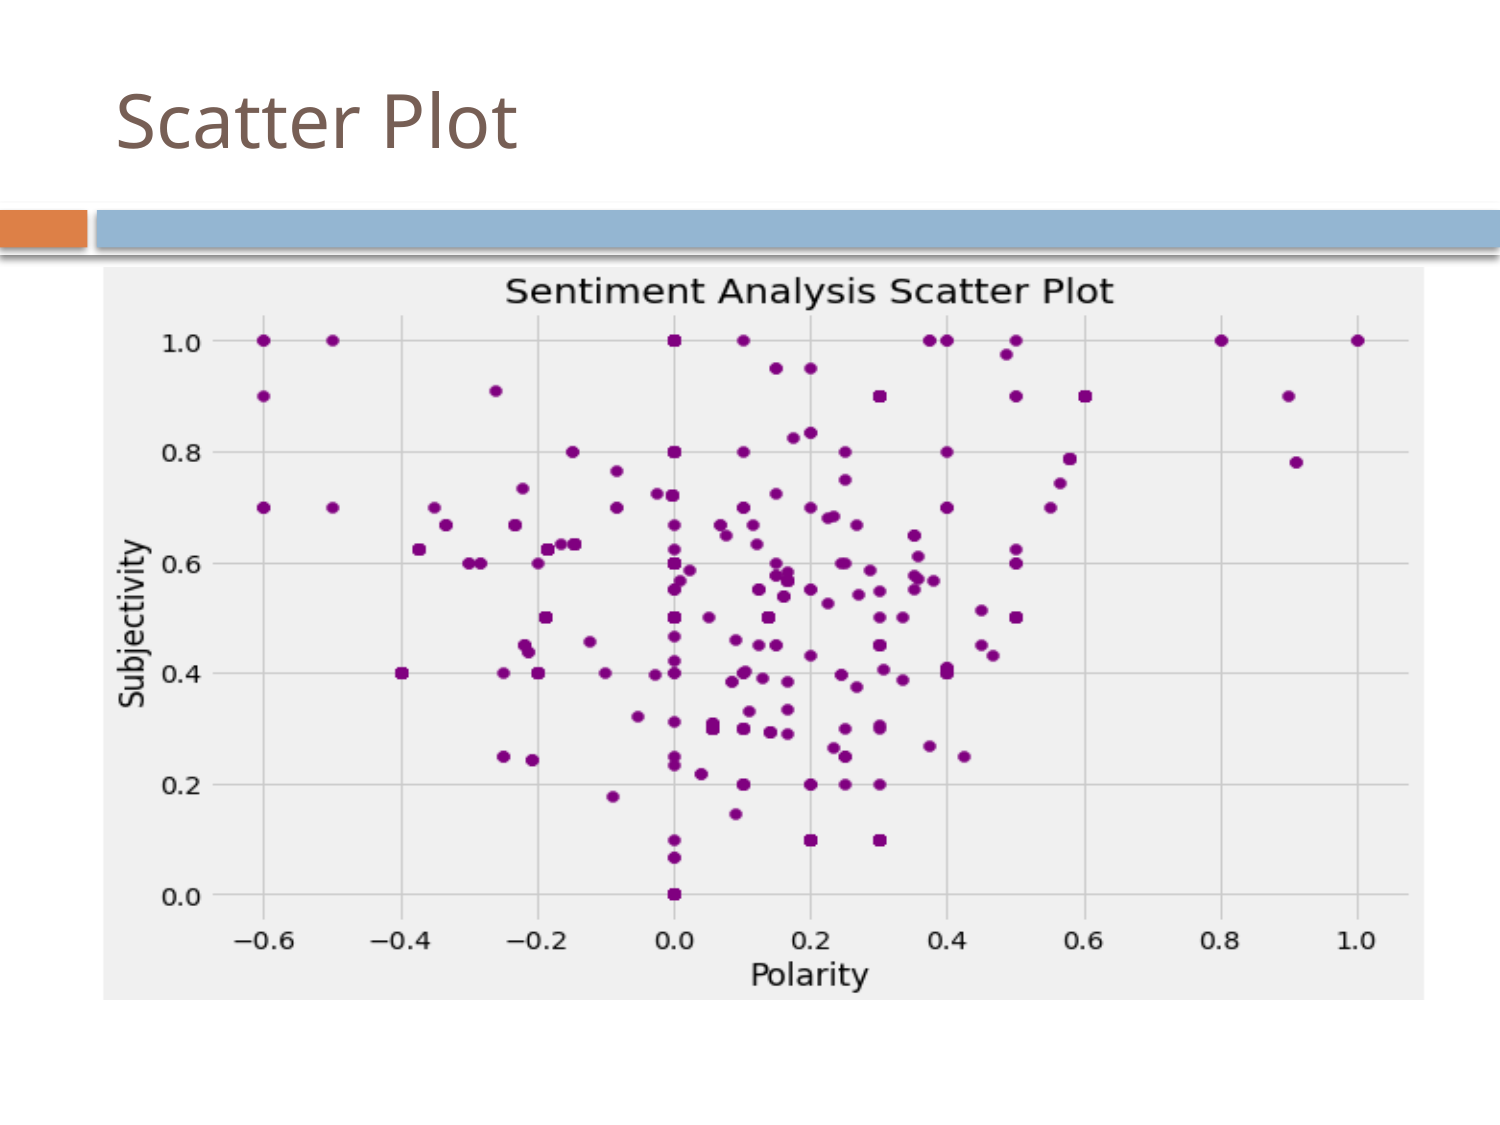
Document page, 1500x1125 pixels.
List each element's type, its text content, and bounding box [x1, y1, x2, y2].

title Scatter Plot [100, 37, 1438, 200]
picture [100, 266, 1436, 1000]
